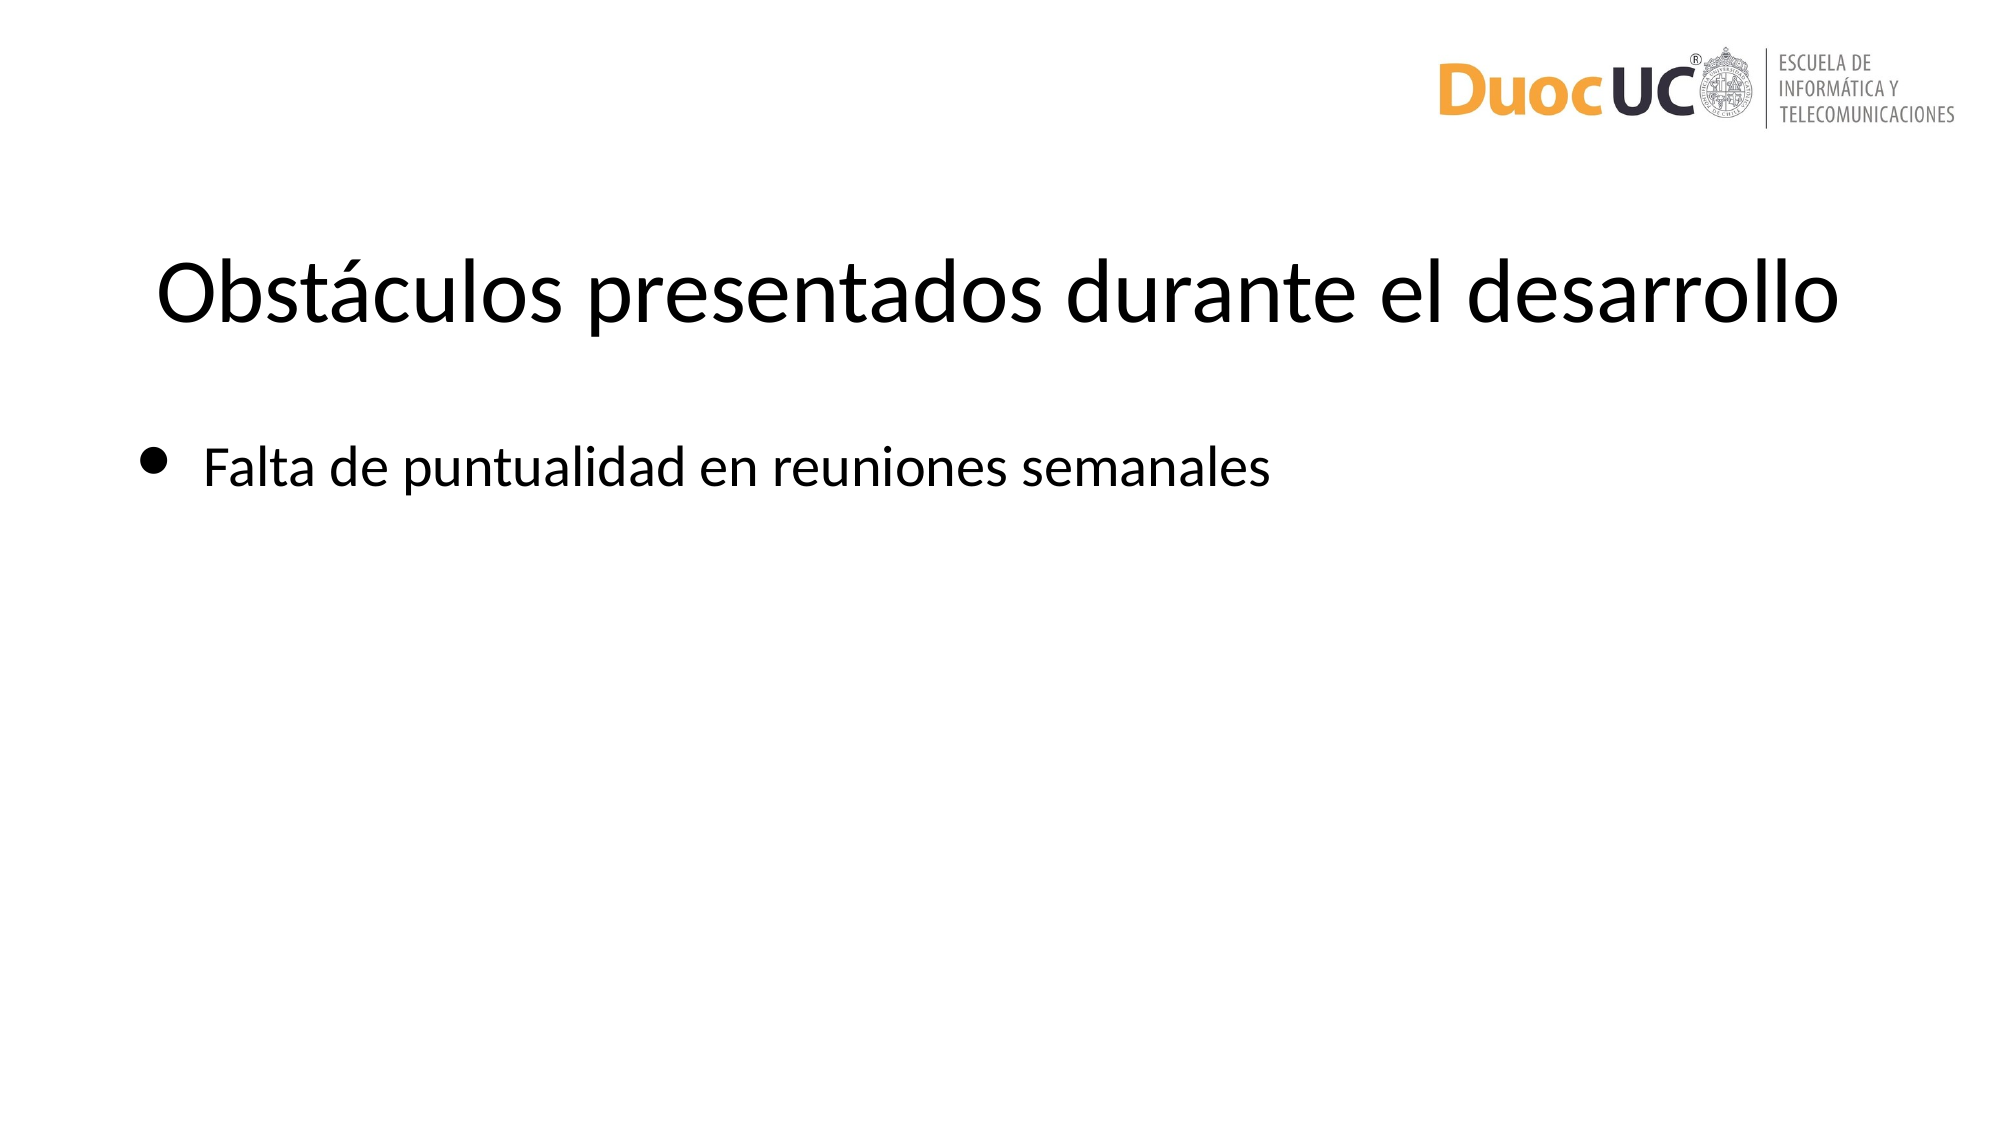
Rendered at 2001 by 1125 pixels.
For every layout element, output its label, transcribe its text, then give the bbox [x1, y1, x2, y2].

picture [1438, 33, 1955, 164]
text_box Obstáculos presentados durante el desarrollo [0, 223, 2000, 349]
text_box Falta de puntualidad en reuniones semanales [113, 412, 1907, 1072]
